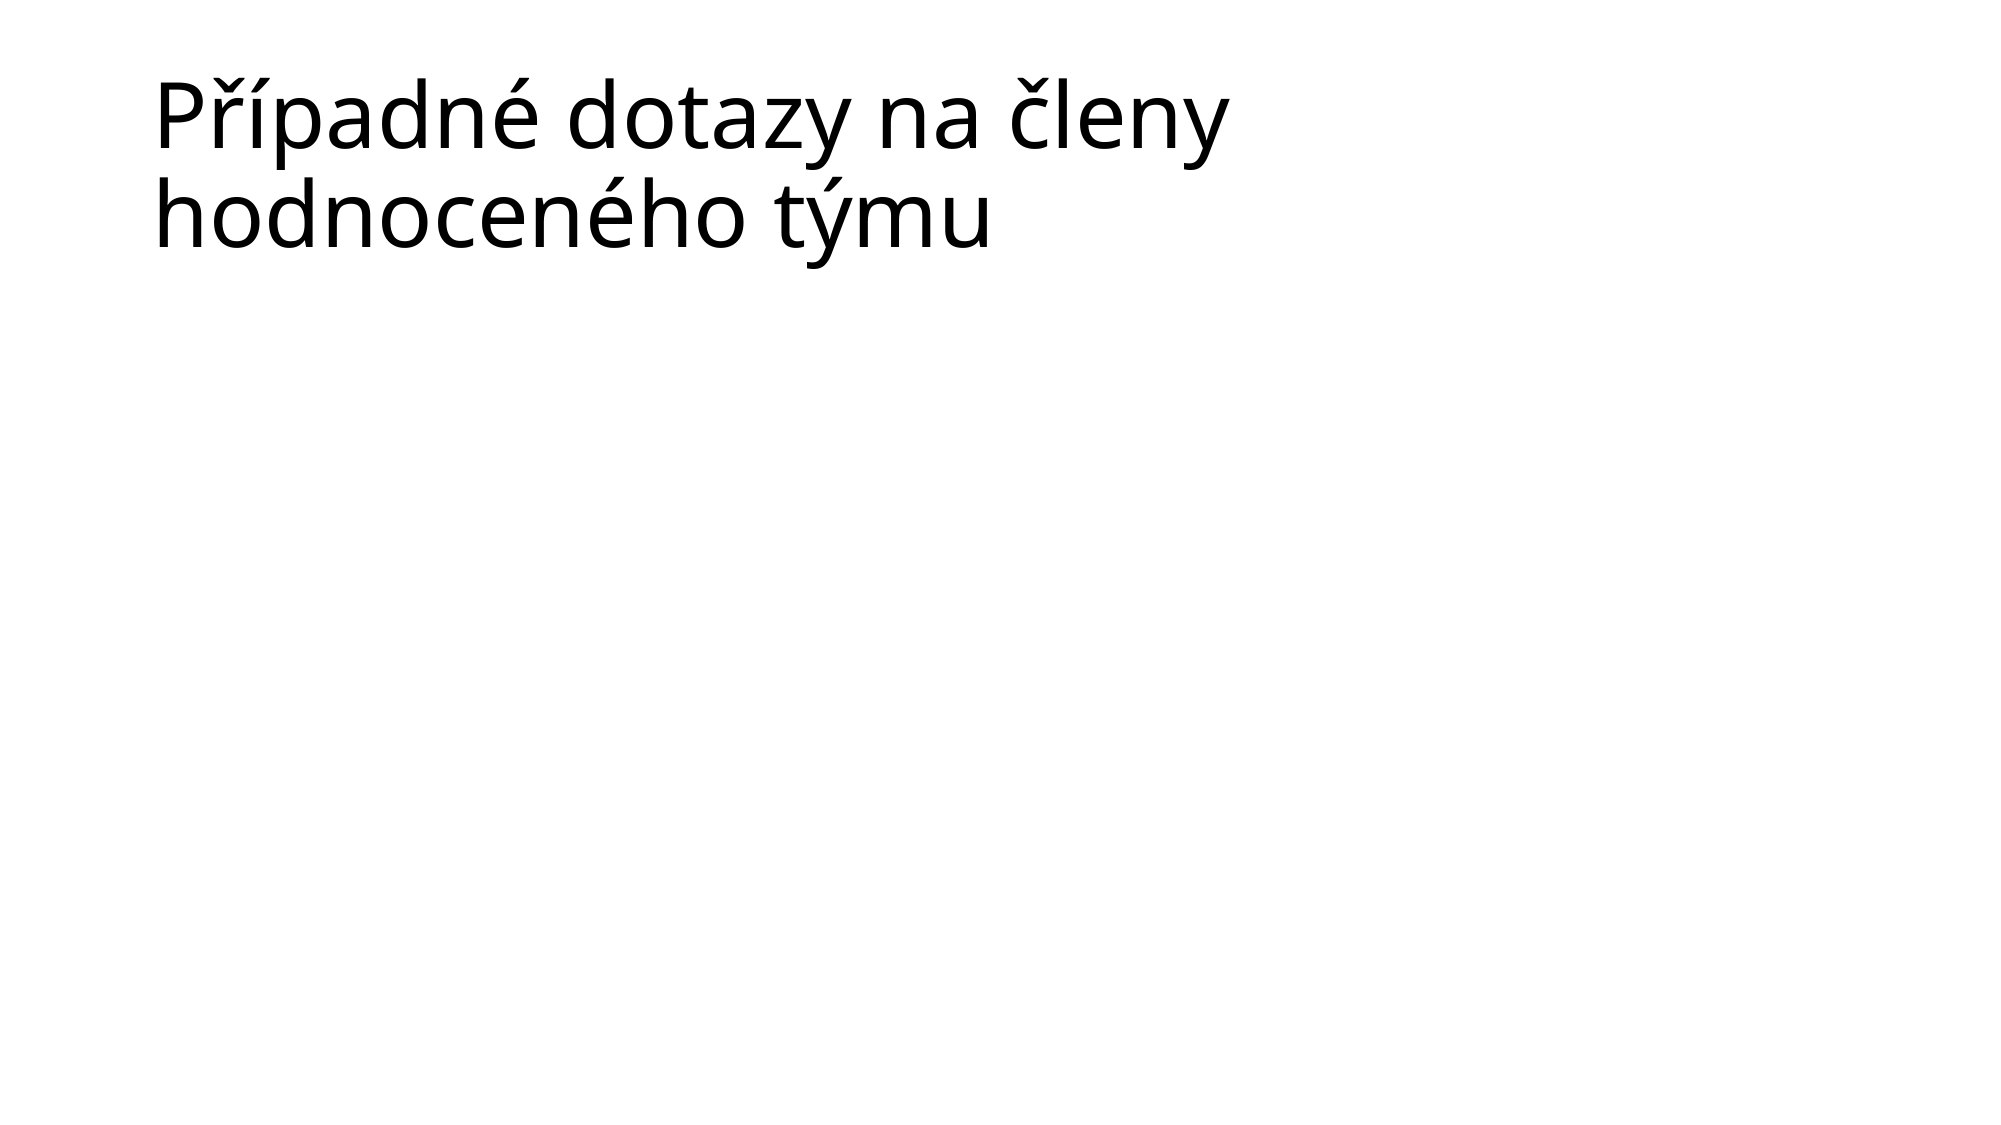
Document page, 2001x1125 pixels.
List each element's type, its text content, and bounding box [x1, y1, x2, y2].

title Případné dotazy na členy hodnoceného týmu [137, 59, 1863, 278]
